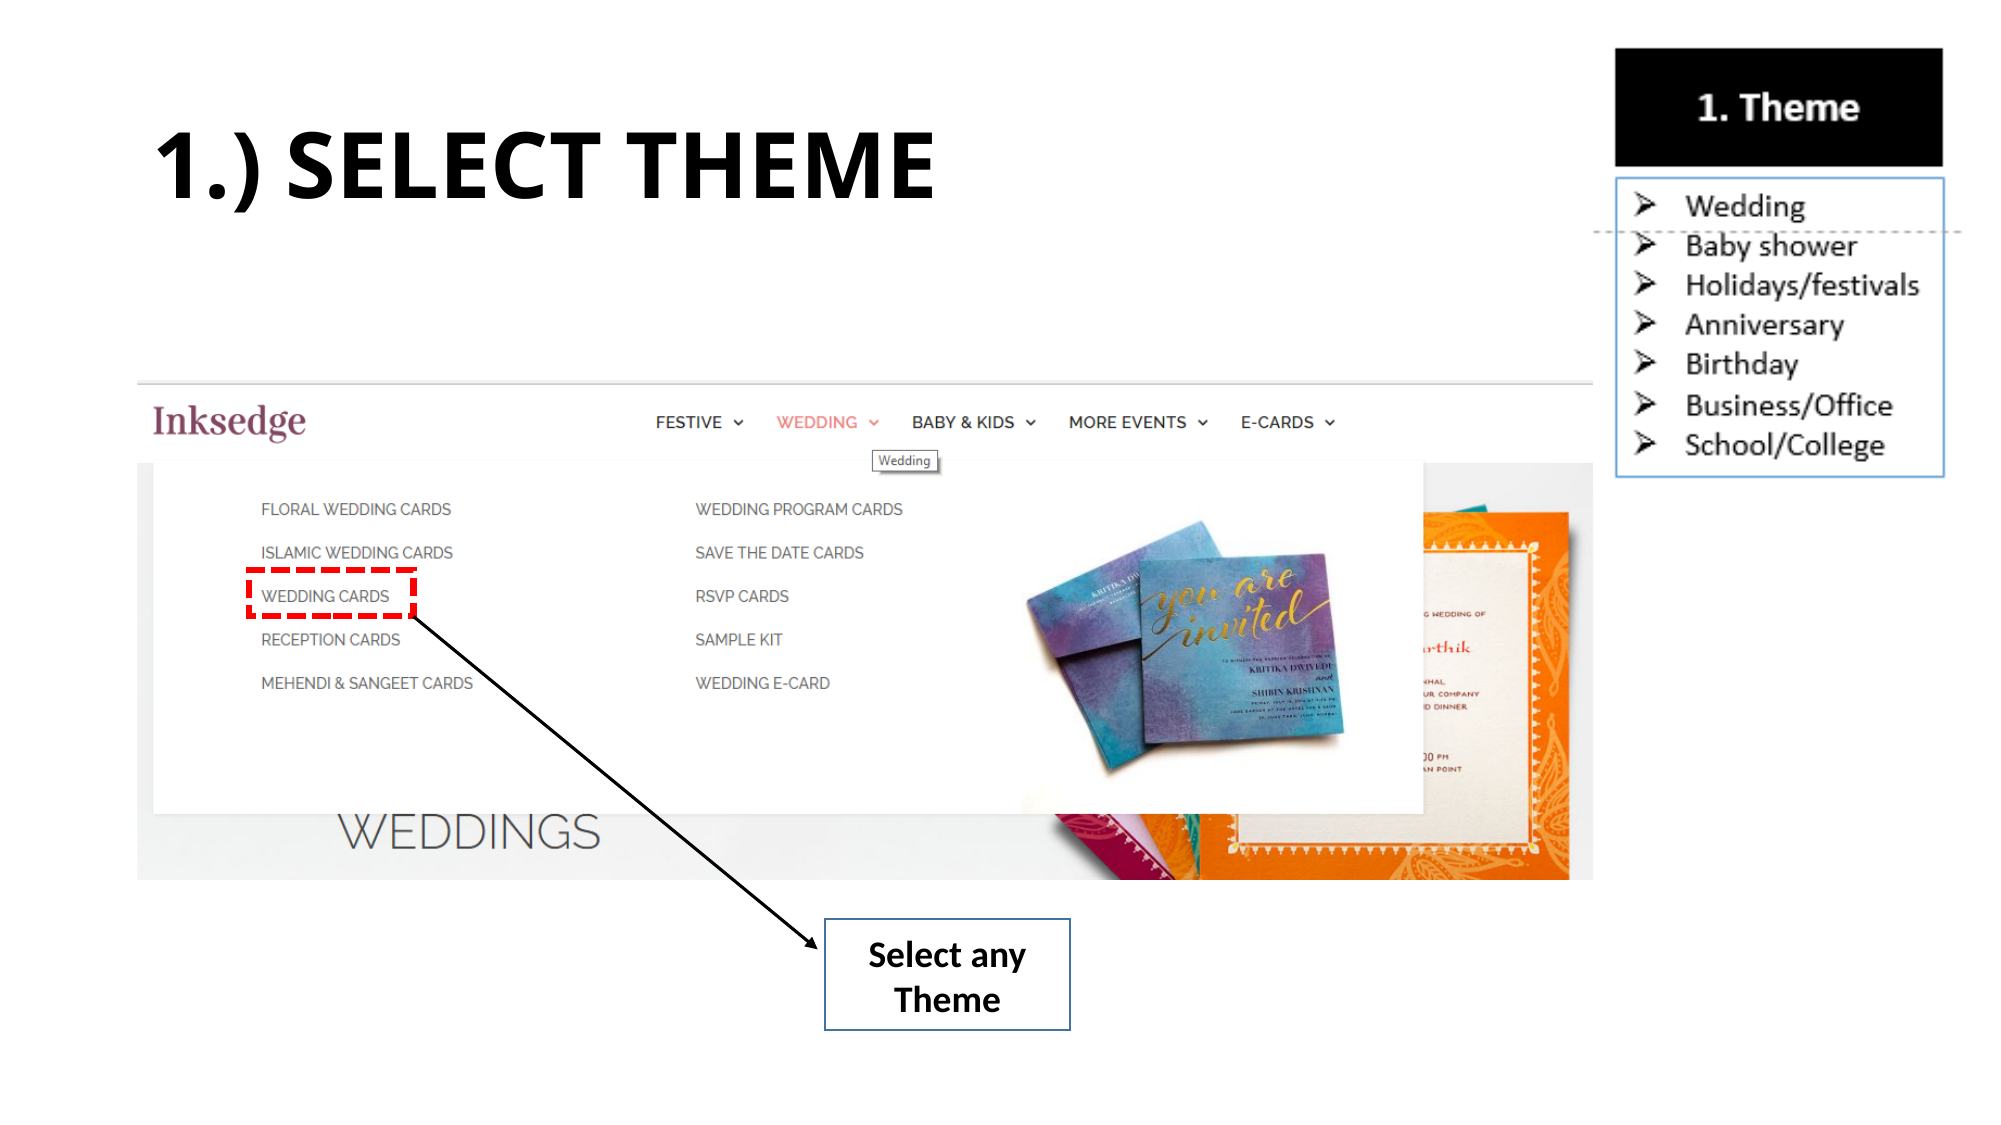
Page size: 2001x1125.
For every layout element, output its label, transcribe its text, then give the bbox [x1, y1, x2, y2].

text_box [413, 616, 818, 950]
picture [137, 26, 1962, 880]
text_box Select any Theme [824, 918, 1071, 1031]
title 1.) SELECT THEME [137, 59, 1592, 278]
